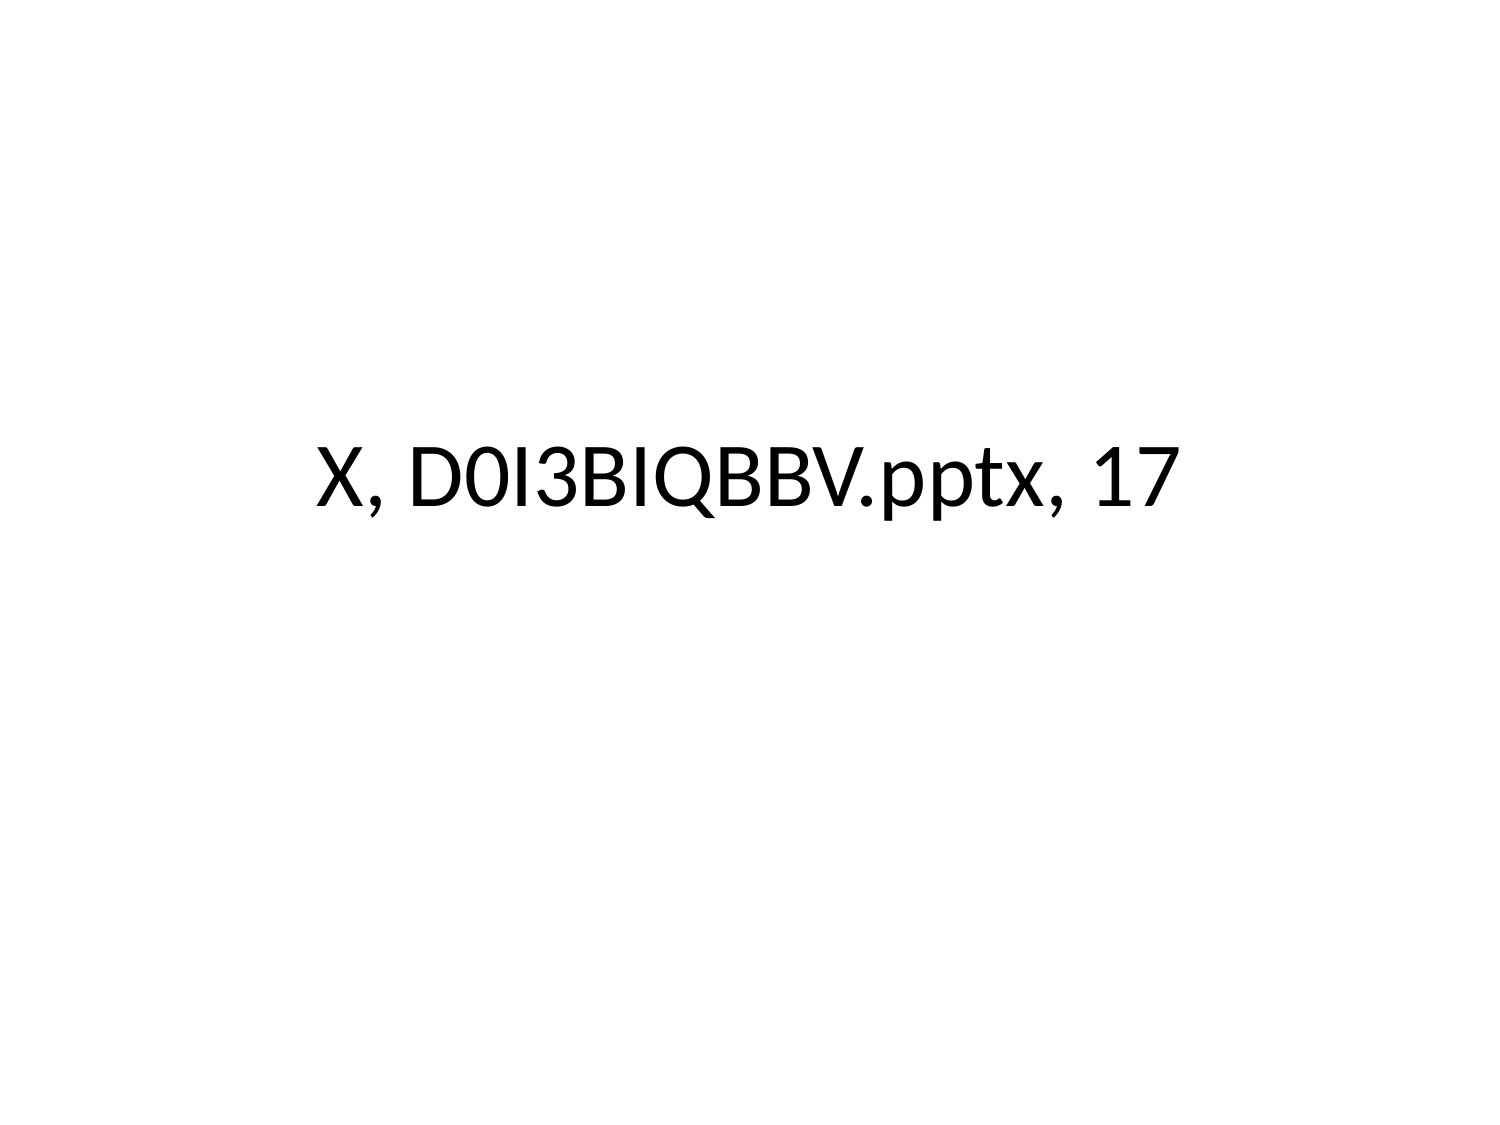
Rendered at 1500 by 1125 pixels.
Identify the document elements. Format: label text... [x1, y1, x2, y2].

title X, D0I3BIQBBV.pptx, 17 [112, 349, 1388, 591]
